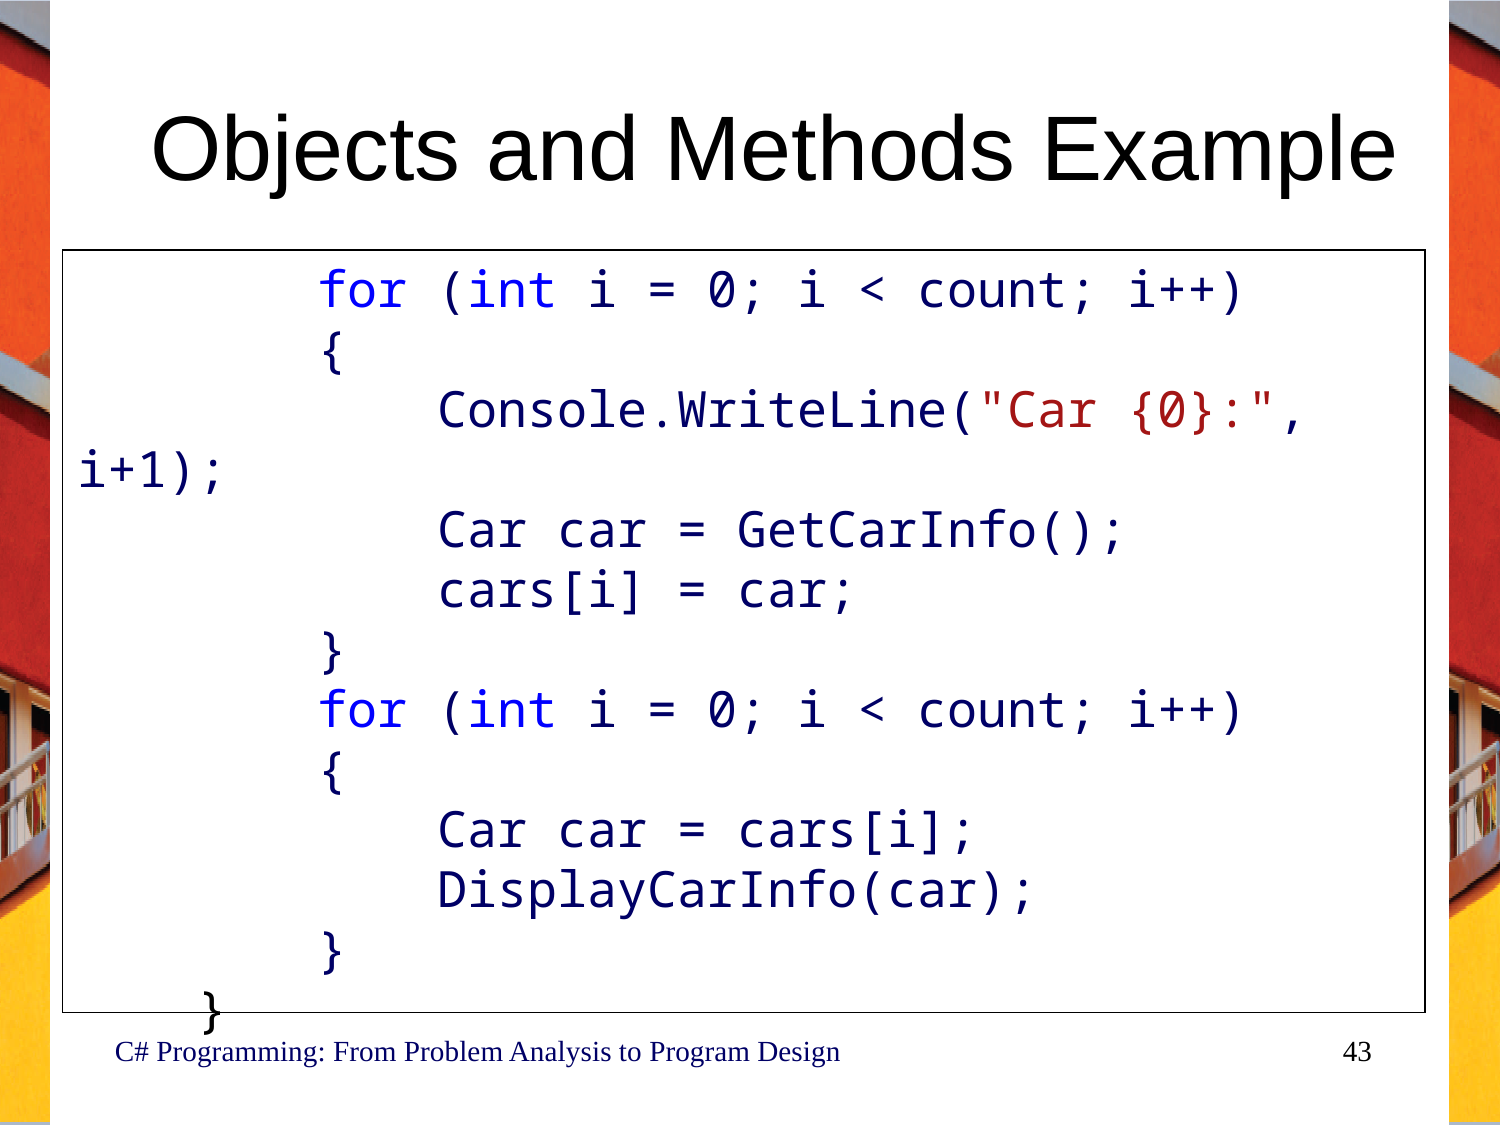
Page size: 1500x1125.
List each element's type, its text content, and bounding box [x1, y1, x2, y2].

footer C# Programming: From Problem Analysis to Program Design [99, 1024, 988, 1101]
text_box for (int i = 0; i < count; i++) { Console.WriteLine("Car {0}:", i+1); Car car = GetCarInfo(); cars[i] = car; } for (int i = 0; i < count; i++) { Car car = cars[i]; DisplayCarInfo(car); } } [62, 249, 1425, 1013]
title Objects and Methods Example [112, 49, 1438, 238]
picture [1449, 0, 1500, 1125]
slide_number 43 [1074, 1024, 1388, 1101]
picture [0, 0, 50, 1125]
